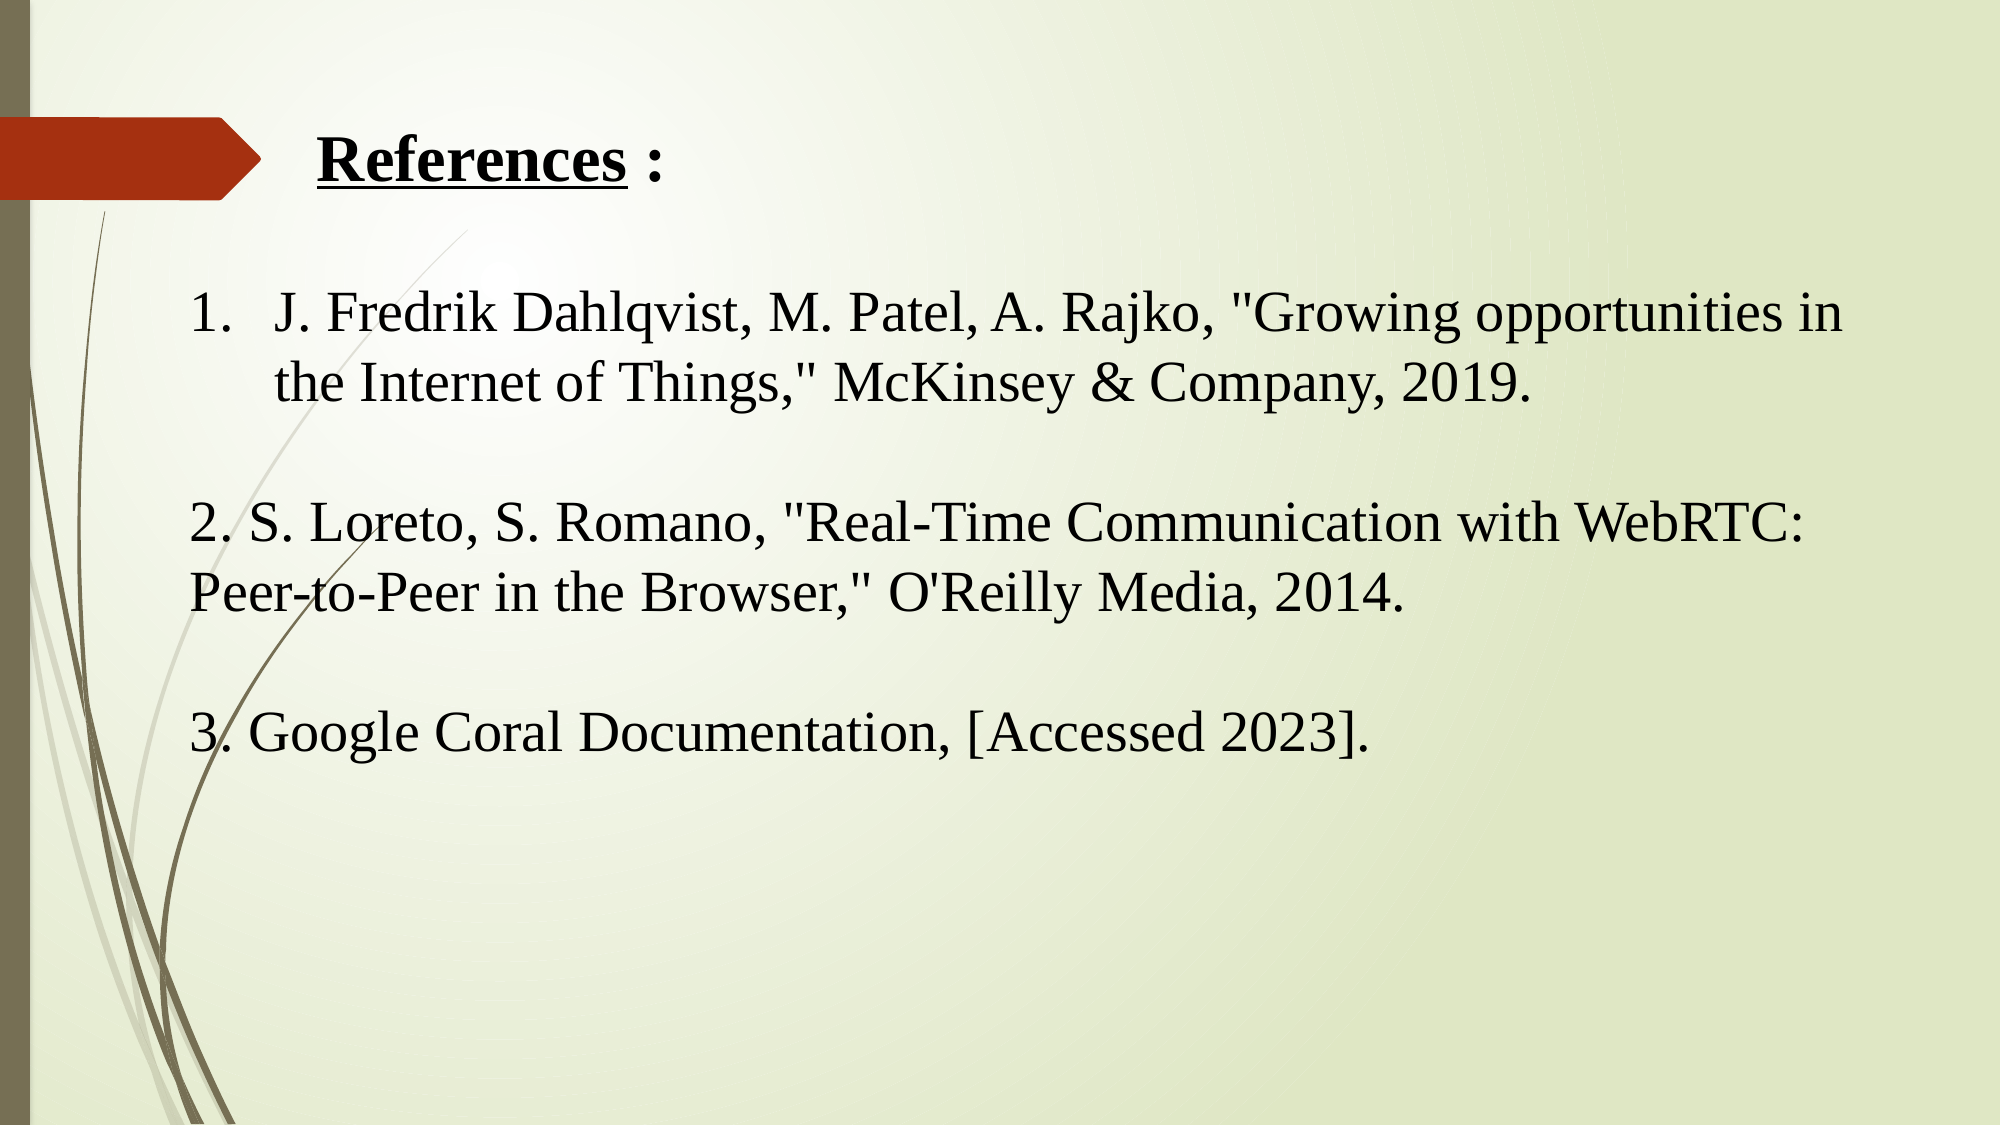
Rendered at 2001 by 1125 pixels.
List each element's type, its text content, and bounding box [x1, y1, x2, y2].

text_box J. Fredrik Dahlqvist, M. Patel, A. Rajko, "Growing opportunities in the Internet of Things," McKinsey & Company, 2019. 2. S. Loreto, S. Romano, "Real-Time Communication with WebRTC: Peer-to-Peer in the Browser," O'Reilly Media, 2014. 3. Google Coral Documentation, [Accessed 2023]. [175, 266, 1923, 771]
text_box References : [302, 107, 898, 203]
